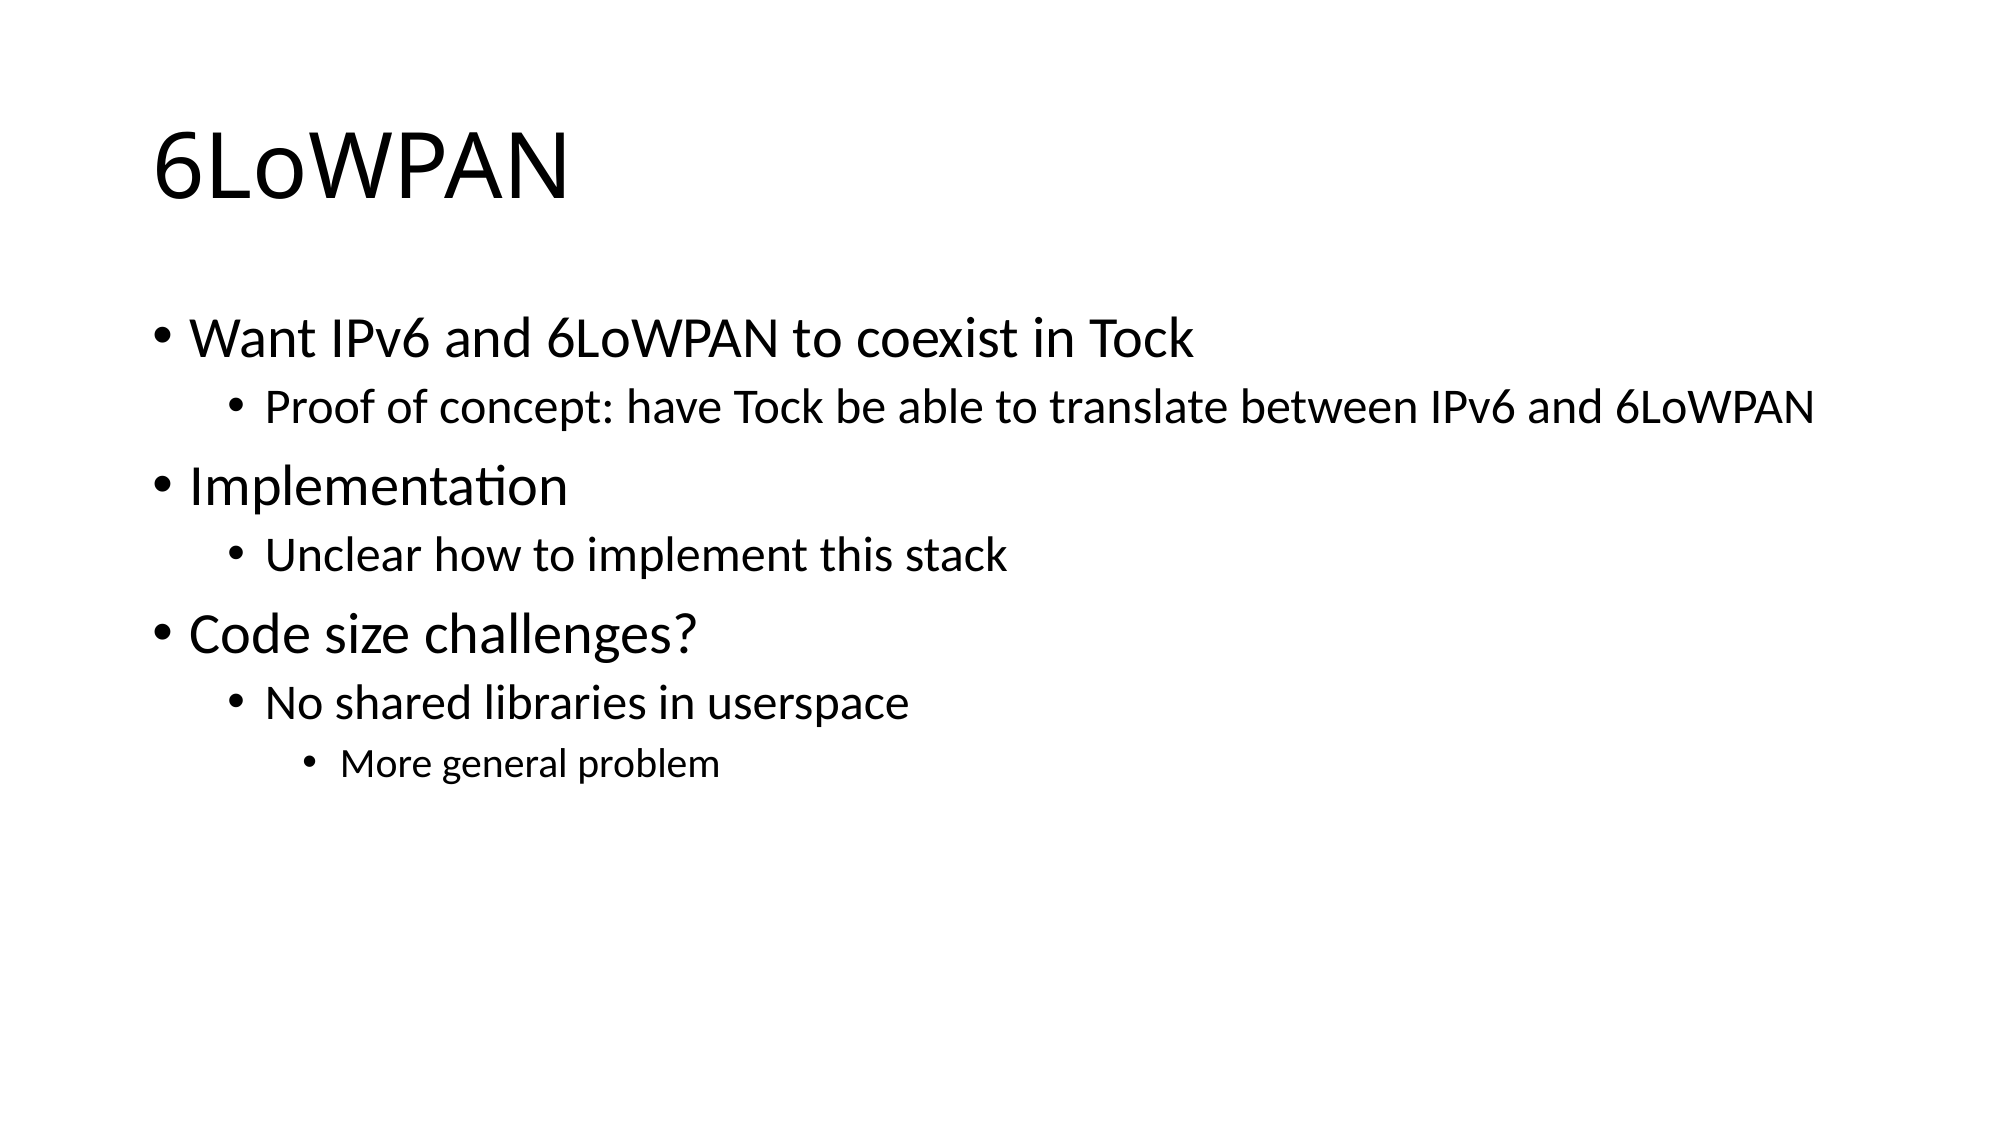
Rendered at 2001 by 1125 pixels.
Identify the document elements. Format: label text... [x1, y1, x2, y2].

list Want IPv6 and 6LoWPAN to coexist in Tock Proof of concept: have Tock be able to translate between IPv6 and 6LoWPAN Implementation Unclear how to implement this stack Code size challenges? No shared libraries in userspace More general problem [137, 299, 1863, 1014]
title 6LoWPAN [137, 59, 1863, 278]
